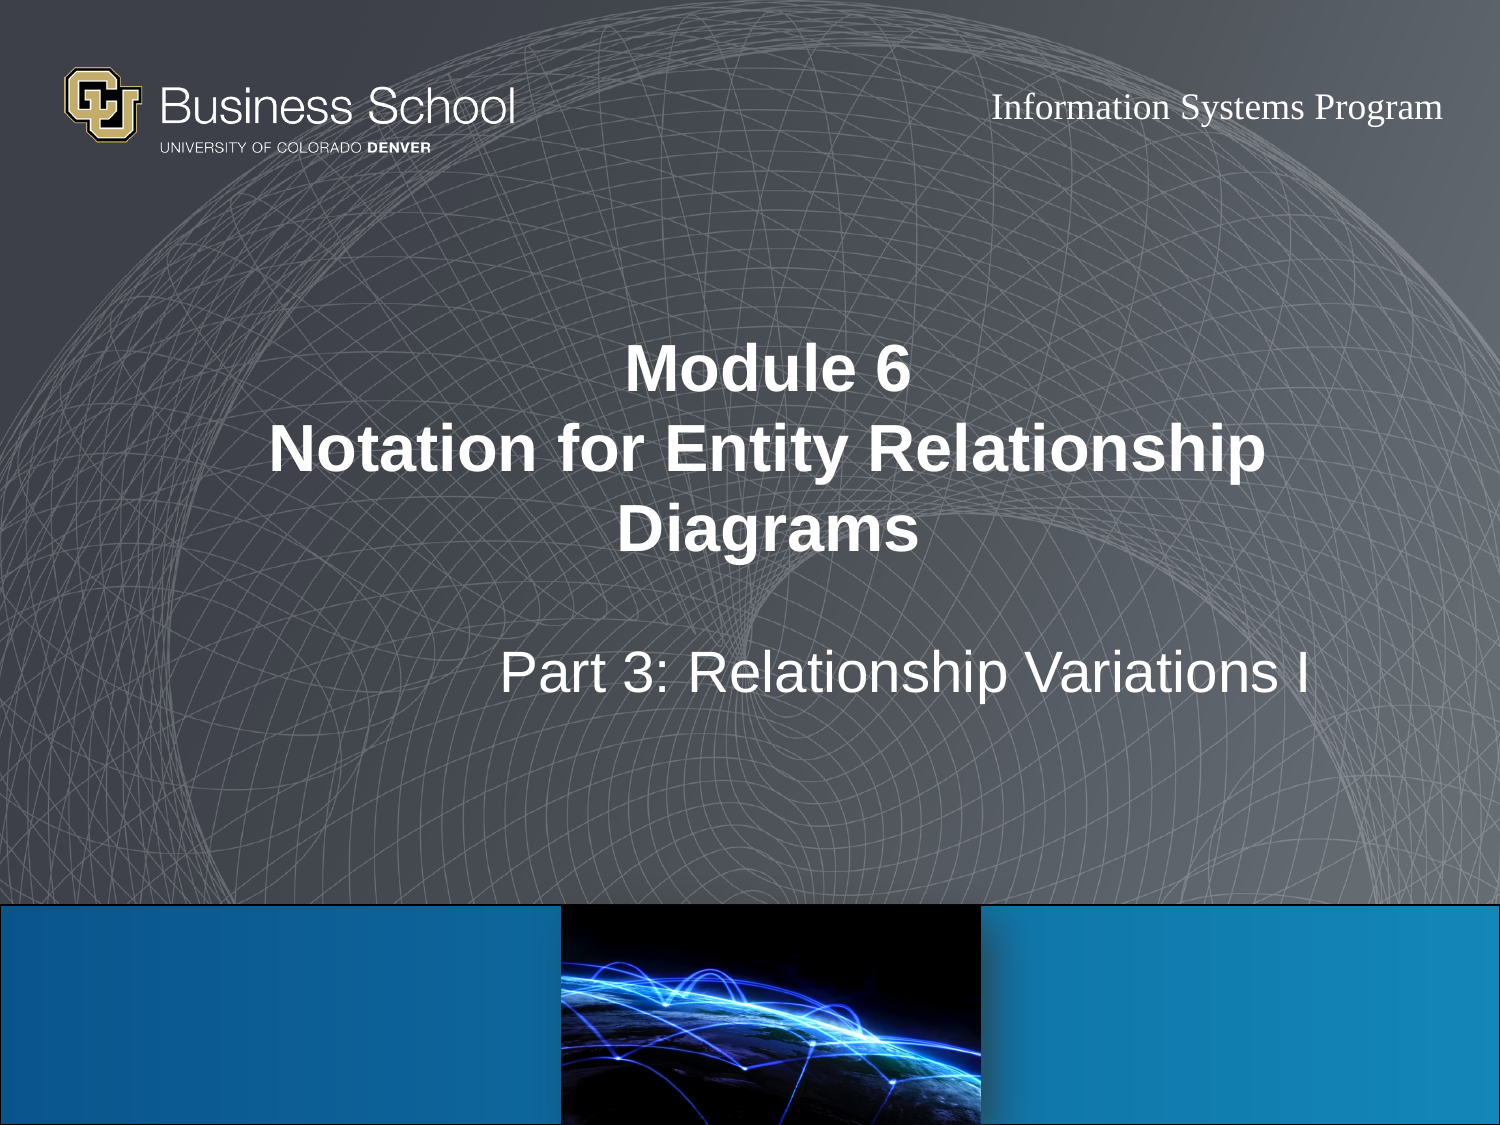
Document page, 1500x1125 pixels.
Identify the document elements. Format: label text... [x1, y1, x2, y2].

picture [0, 0, 1500, 904]
title Module 6 Notation for Entity Relationship Diagrams [162, 324, 1376, 513]
subtitle Part 3: Relationship Variations I [122, 633, 1314, 775]
picture [561, 905, 981, 1125]
